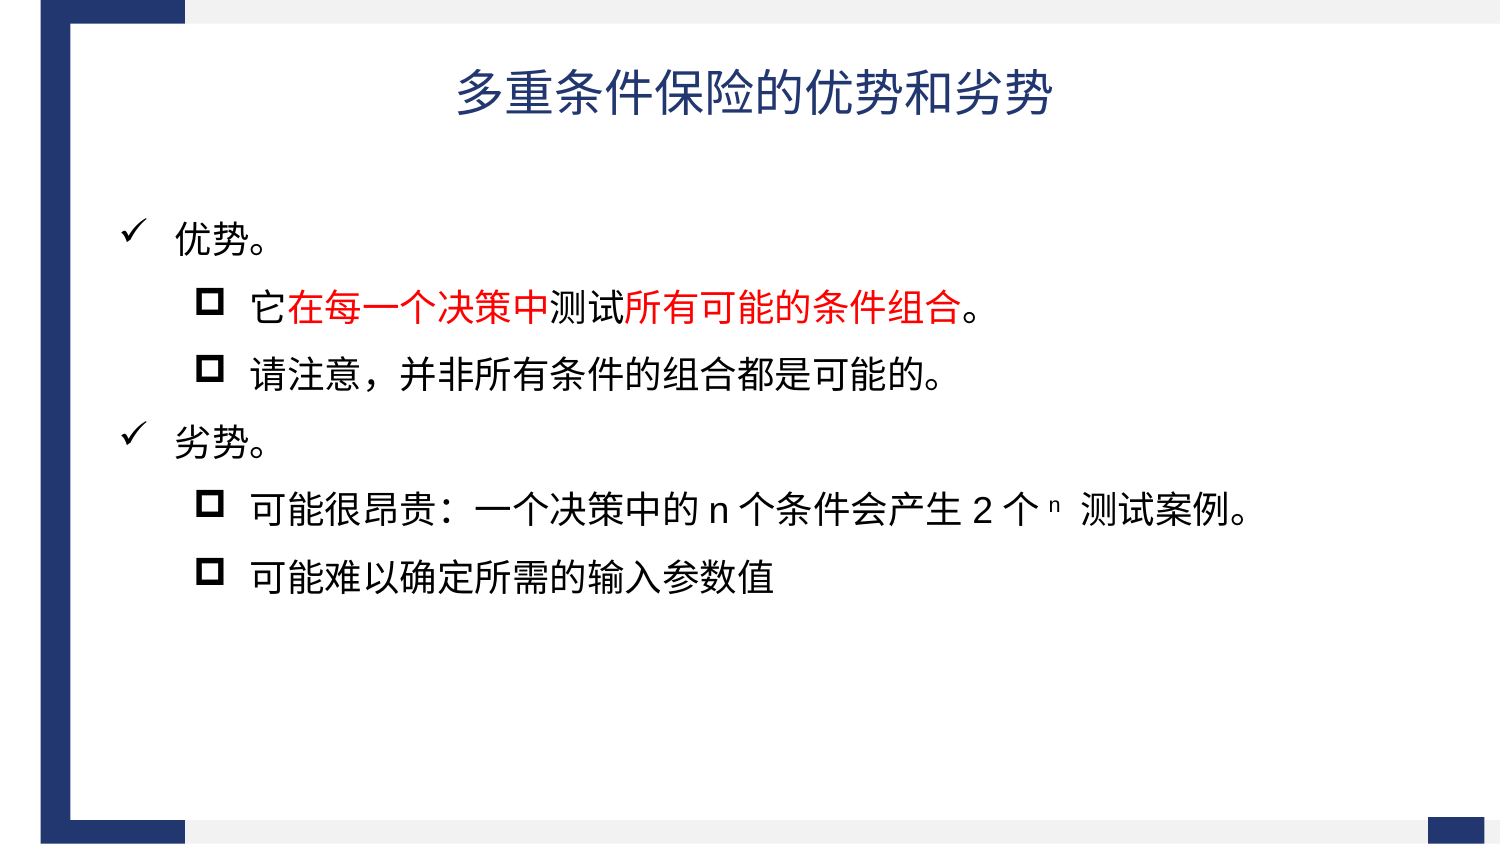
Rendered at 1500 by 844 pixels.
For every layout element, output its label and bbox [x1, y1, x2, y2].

text_box [40, 0, 1500, 844]
